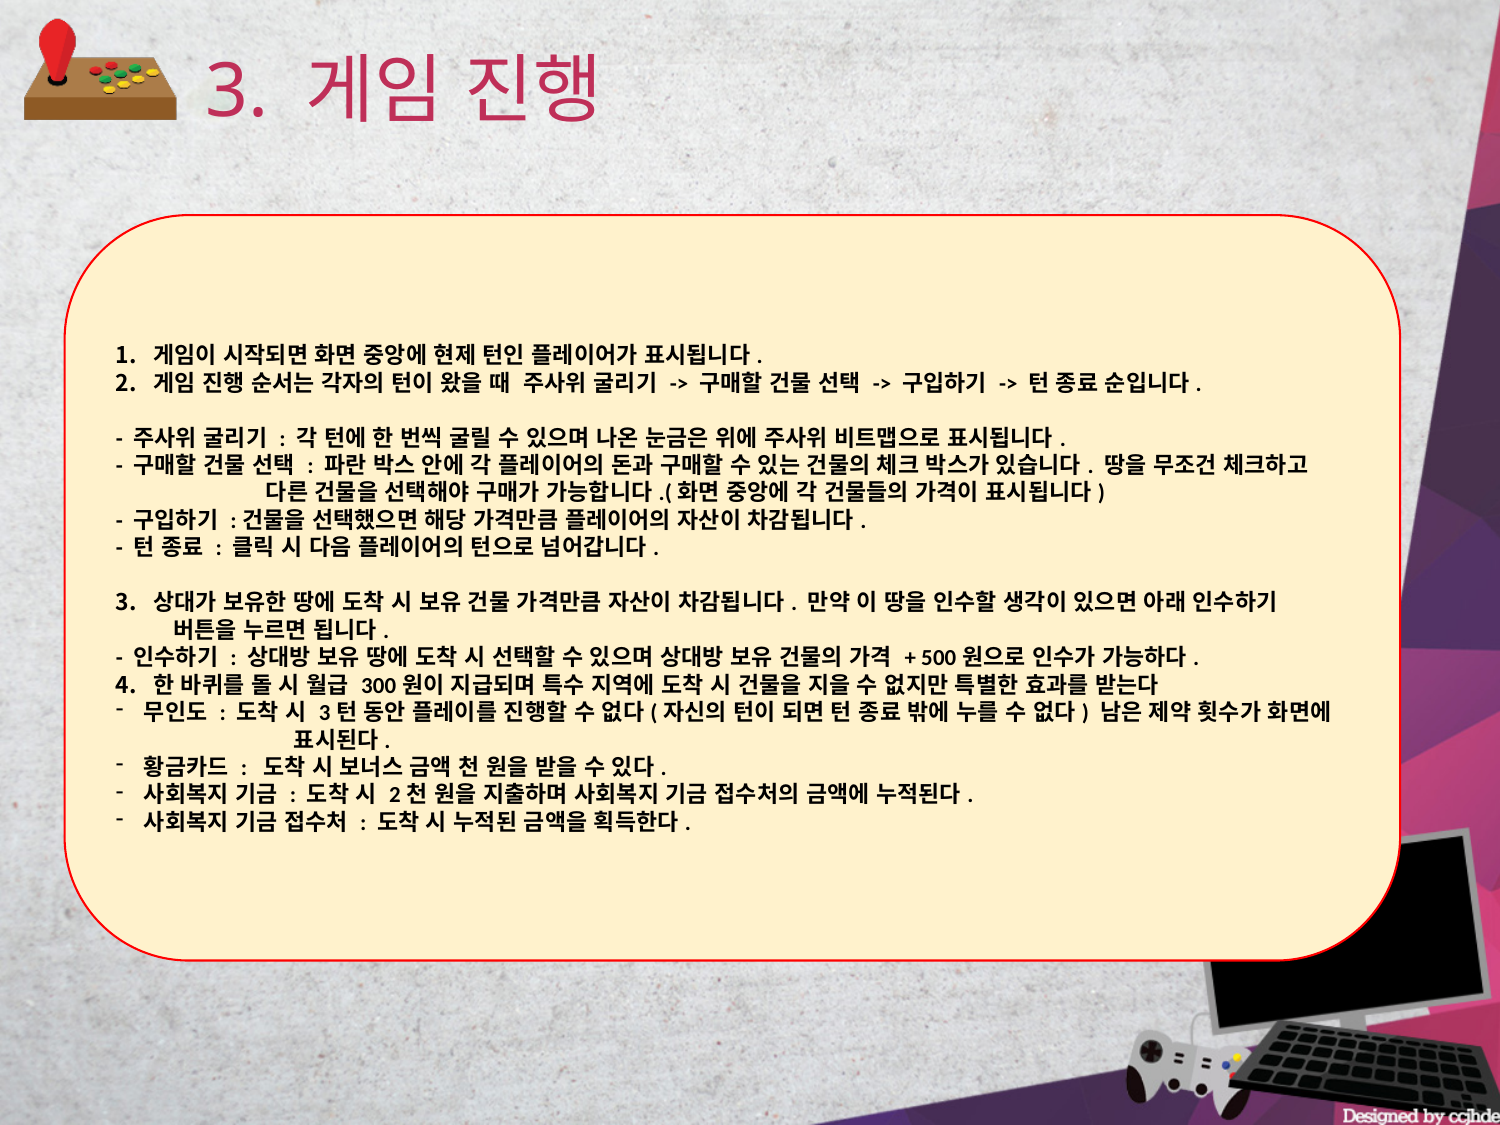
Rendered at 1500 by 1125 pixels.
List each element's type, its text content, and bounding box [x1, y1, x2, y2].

text_box 게임이 시작되면 화면 중앙에 현제 턴인 플레이어가 표시됩니다. 게임 진행 순서는 각자의 턴이 왔을 때 주사위 굴리기 -> 구매할 건물 선택 -> 구입하기 -> 턴 종료 순입니다. - 주사위 굴리기 : 각 턴에 한 번씩 굴릴 수 있으며 나온 눈금은 위에 주사위 비트맵으로 표시됩니다. - 구매할 건물 선택 : 파란 박스 안에 각 플레이어의 돈과 구매할 수 있는 건물의 체크 박스가 있습니다. 땅을 무조건 체크하고 다른 건물을 선택해야 구매가 가능합니다.(화면 중앙에 각 건물들의 가격이 표시됩니다) - 구입하기 :건물을 선택했으면 해당 가격만큼 플레이어의 자산이 차감됩니다. - 턴 종료 : 클릭 시 다음 플레이어의 턴으로 넘어갑니다. 상대가 보유한 땅에 도착 시 보유 건물 가격만큼 자산이 차감됩니다. 만약 이 땅을 인수할 생각이 있으면 아래 인수하기 버튼을 누르면 됩니다. - 인수하기 : 상대방 보유 땅에 도착 시 선택할 수 있으며 상대방 보유 건물의 가격 + 500원으로 인수가 가능하다. 한 바퀴를 돌 시 월급 300원이 지급되며 특수 지역에 도착 시 건물을 지을 수 없지만 특별한 효과를 받는다 무인도 : 도착 시 3턴 동안 플레이를 진행할 수 없다(자신의 턴이 되면 턴 종료 밖에 누를 수 없다) 남은 제약 횟수가 화면에 표시된다. 황금카드 : 도착 시 보너스 금액 천 원을 받을 수 있다. 사회복지 기금 : 도착 시 2천 원을 지출하며 사회복지 기금 접수처의 금액에 누적된다. 사회복지 기금 접수처 : 도착 시 누적된 금액을 획득한다. [63, 214, 1402, 962]
picture [0, 0, 1500, 1125]
text_box 3. 게임 진행 [190, 33, 1005, 139]
